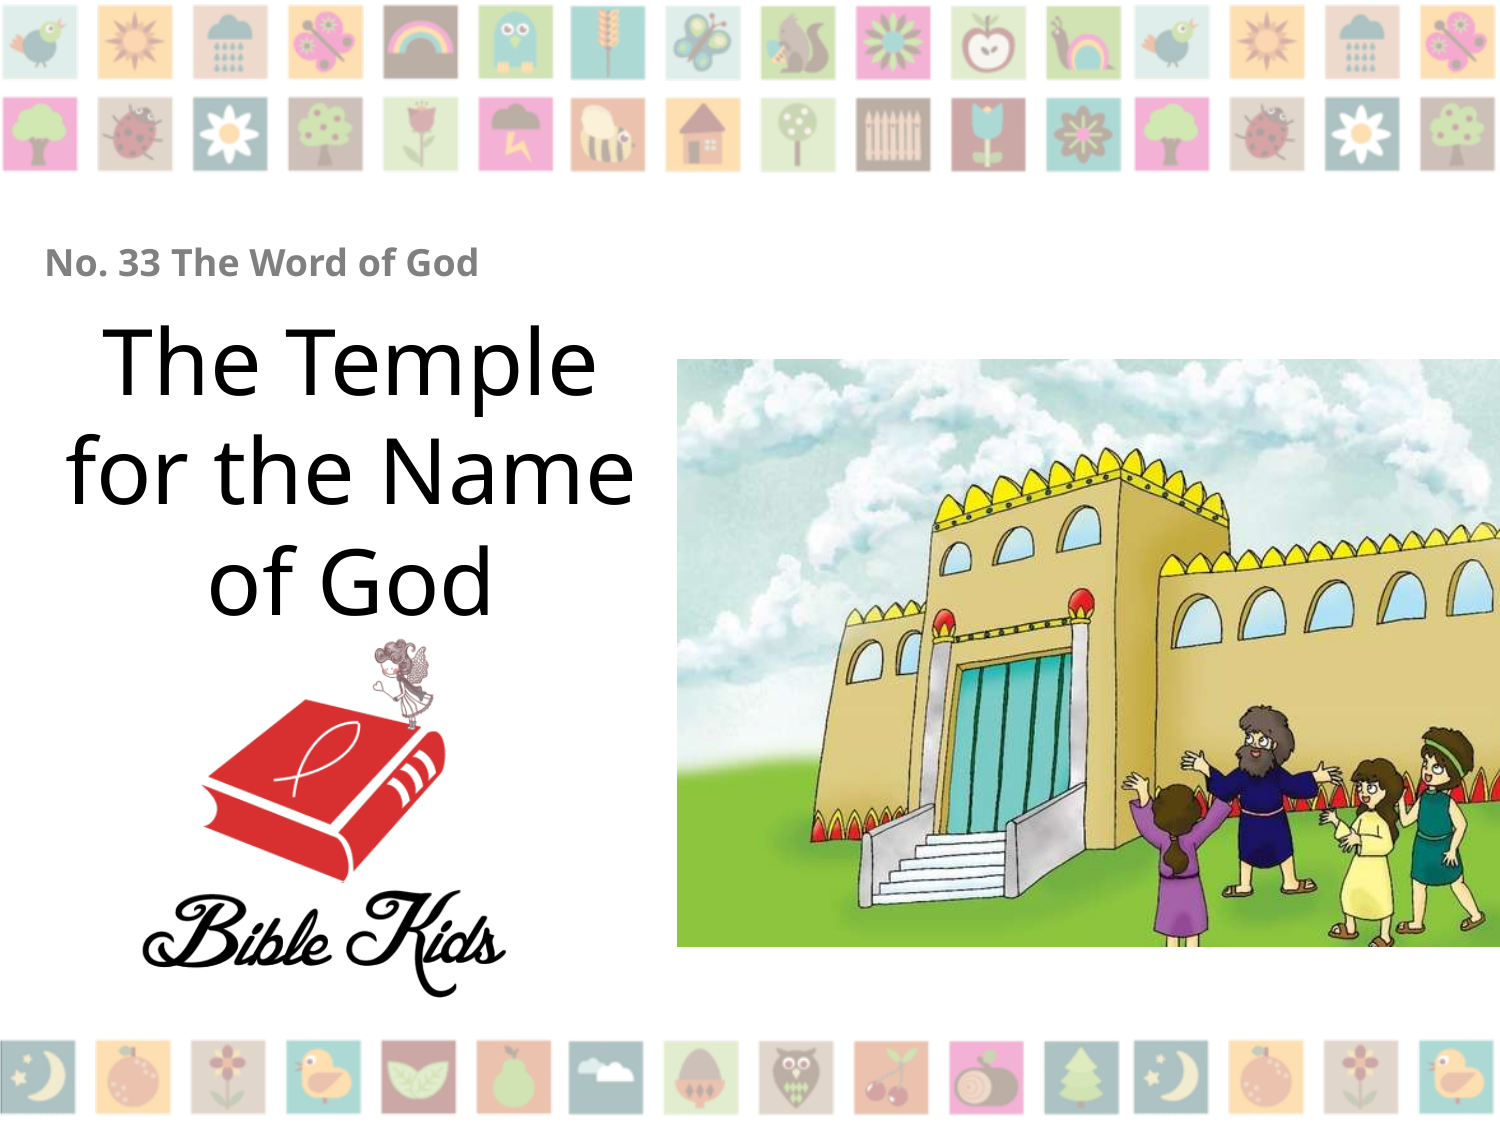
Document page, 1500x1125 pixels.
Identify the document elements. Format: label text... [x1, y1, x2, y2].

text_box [0, 3, 1500, 181]
text_box No. 33 The Word of God [29, 231, 543, 292]
text_box The Temple for the Name of God [28, 296, 674, 641]
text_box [0, 1028, 1500, 1118]
picture [117, 600, 544, 1027]
picture [677, 359, 1500, 947]
